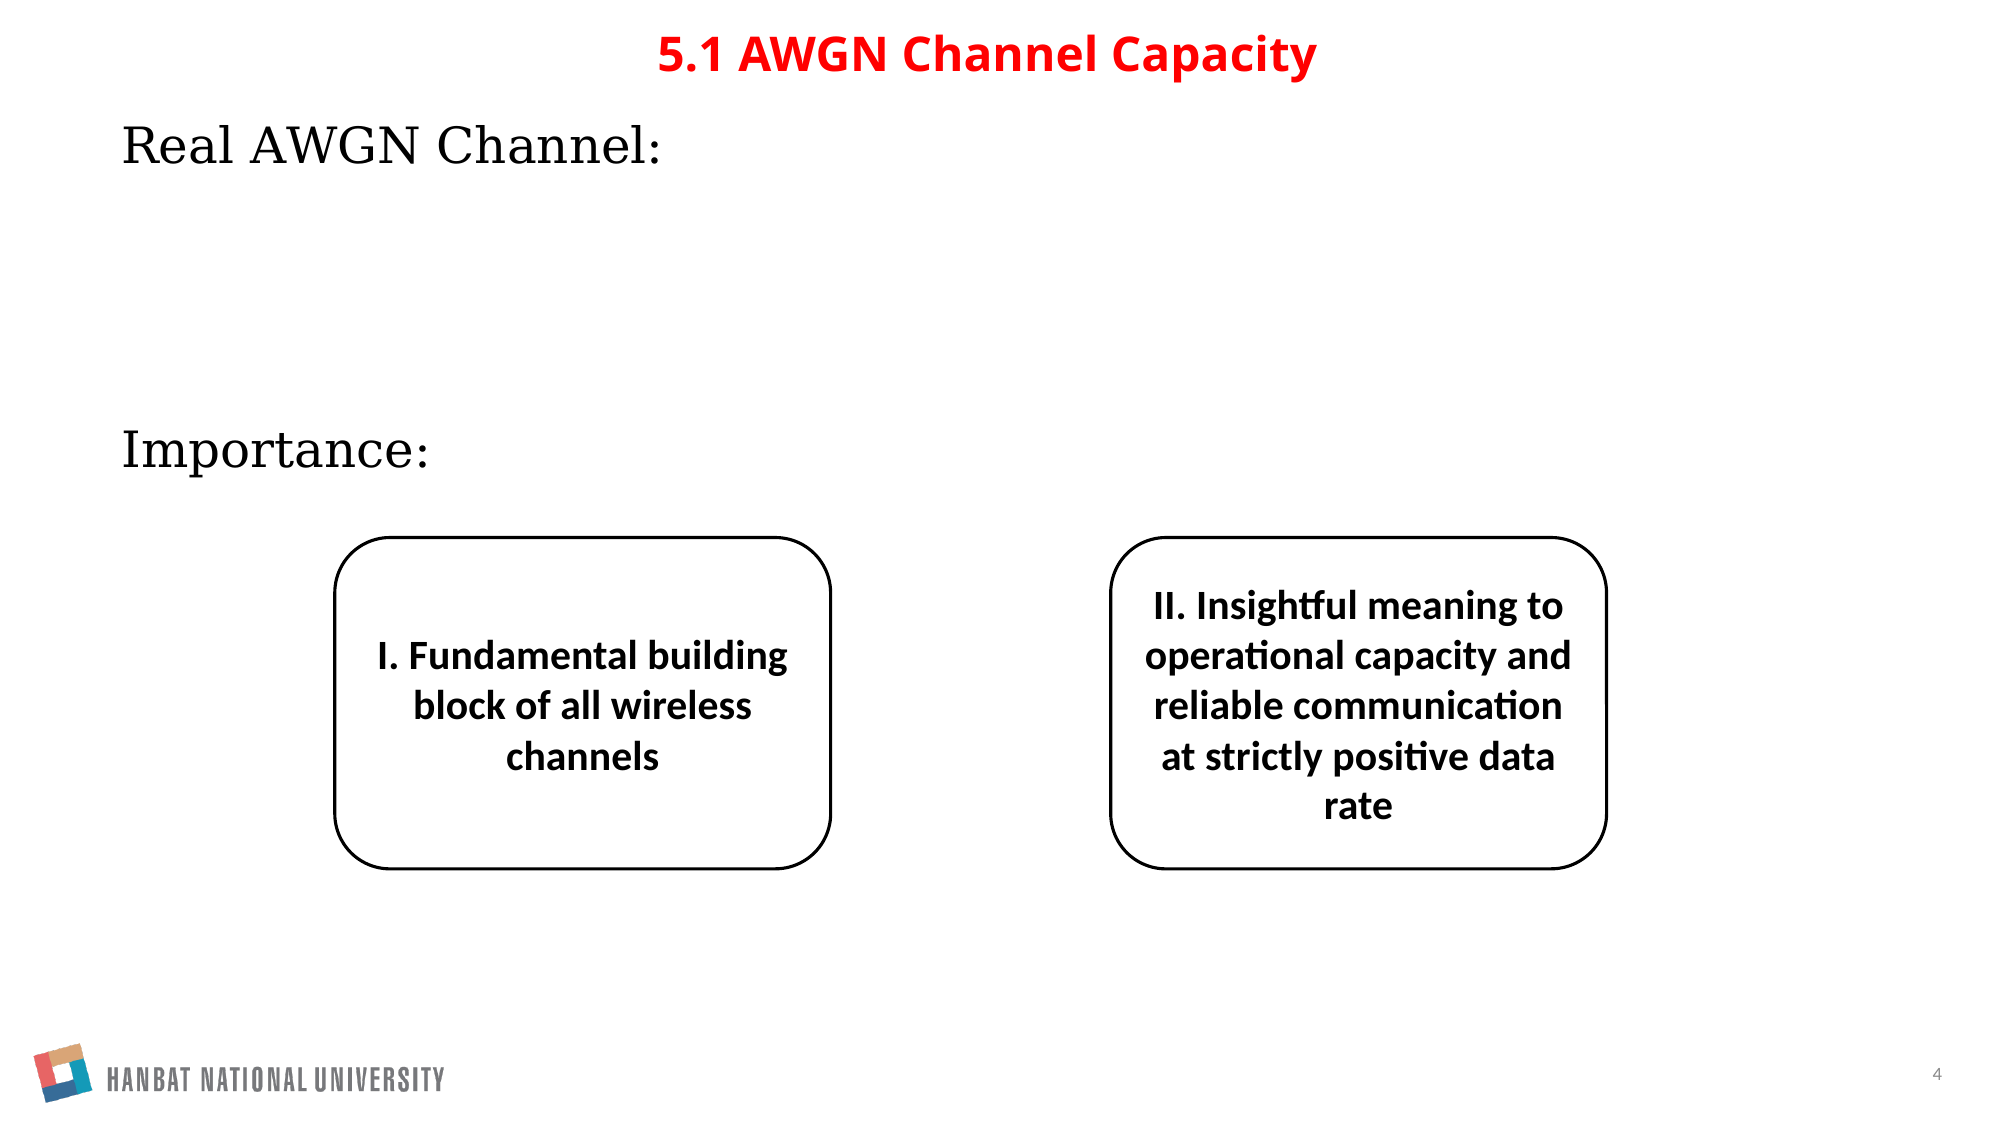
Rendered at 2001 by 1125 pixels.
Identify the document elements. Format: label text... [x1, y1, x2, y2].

text_box I. Fundamental building block of all wireless channels [333, 536, 832, 870]
text_box II. Insightful meaning to operational capacity and reliable communication at strictly positive data rate [1109, 536, 1608, 870]
title 5.1 AWGN Channel Capacity [125, 22, 1851, 90]
picture [33, 1043, 444, 1103]
